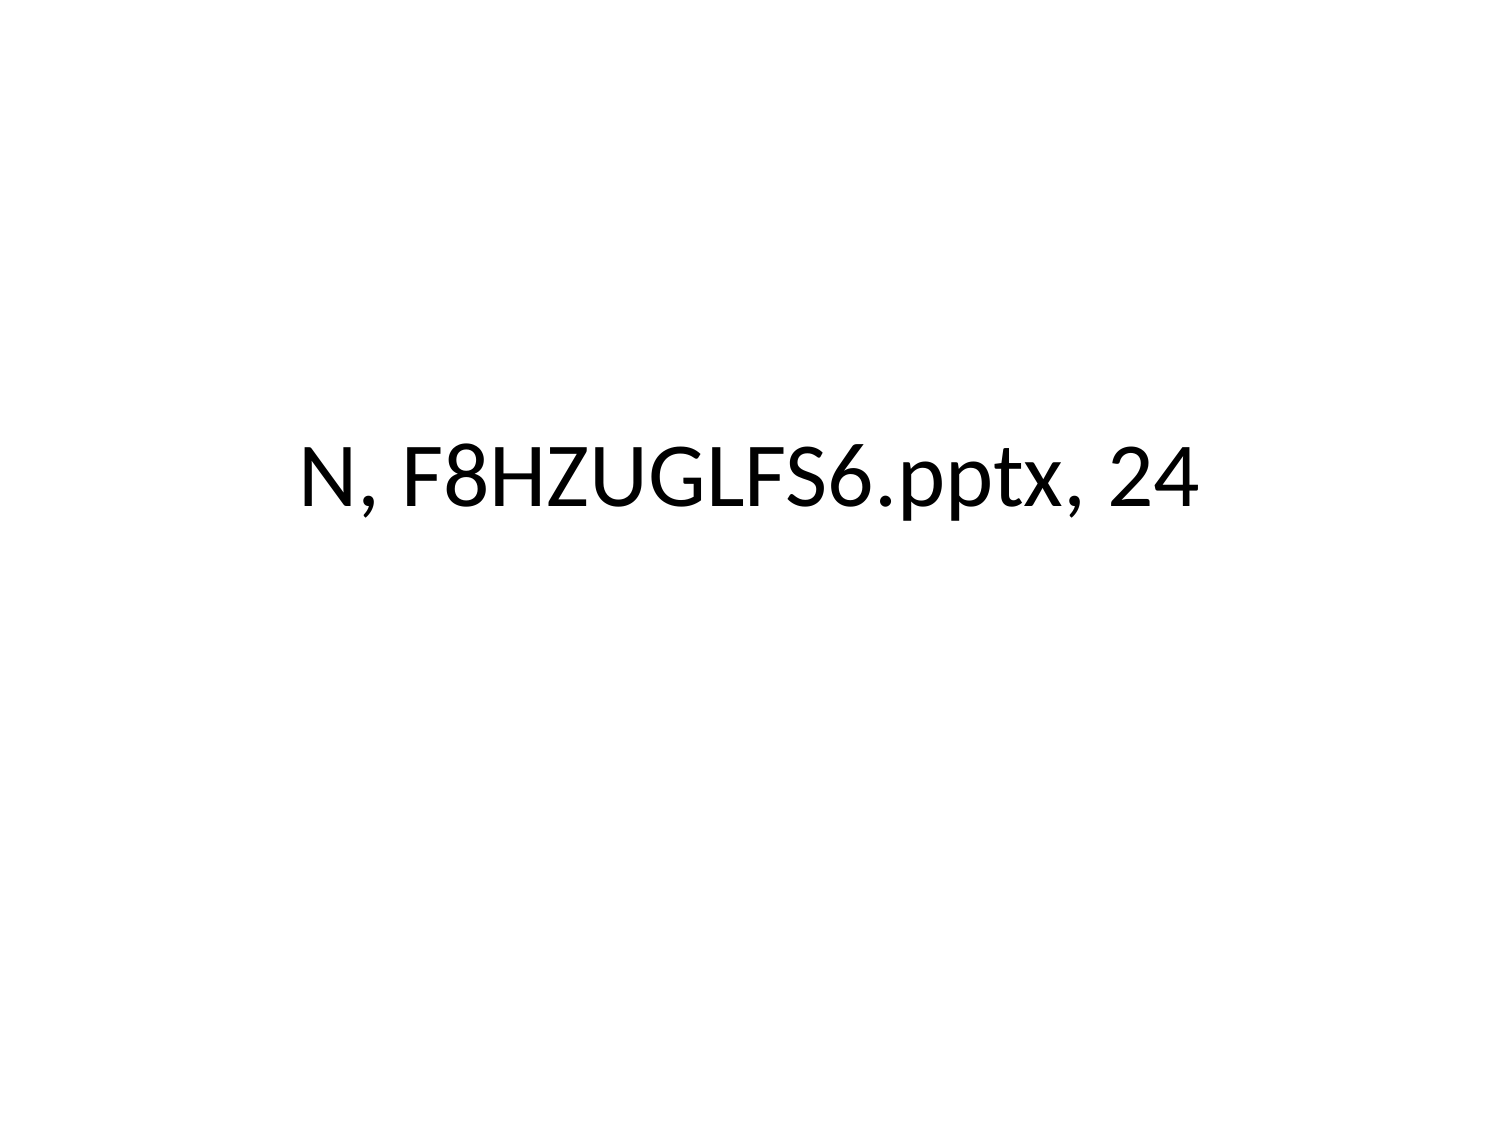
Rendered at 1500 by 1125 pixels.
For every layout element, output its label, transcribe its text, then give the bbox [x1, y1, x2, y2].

title N, F8HZUGLFS6.pptx, 24 [112, 349, 1388, 591]
